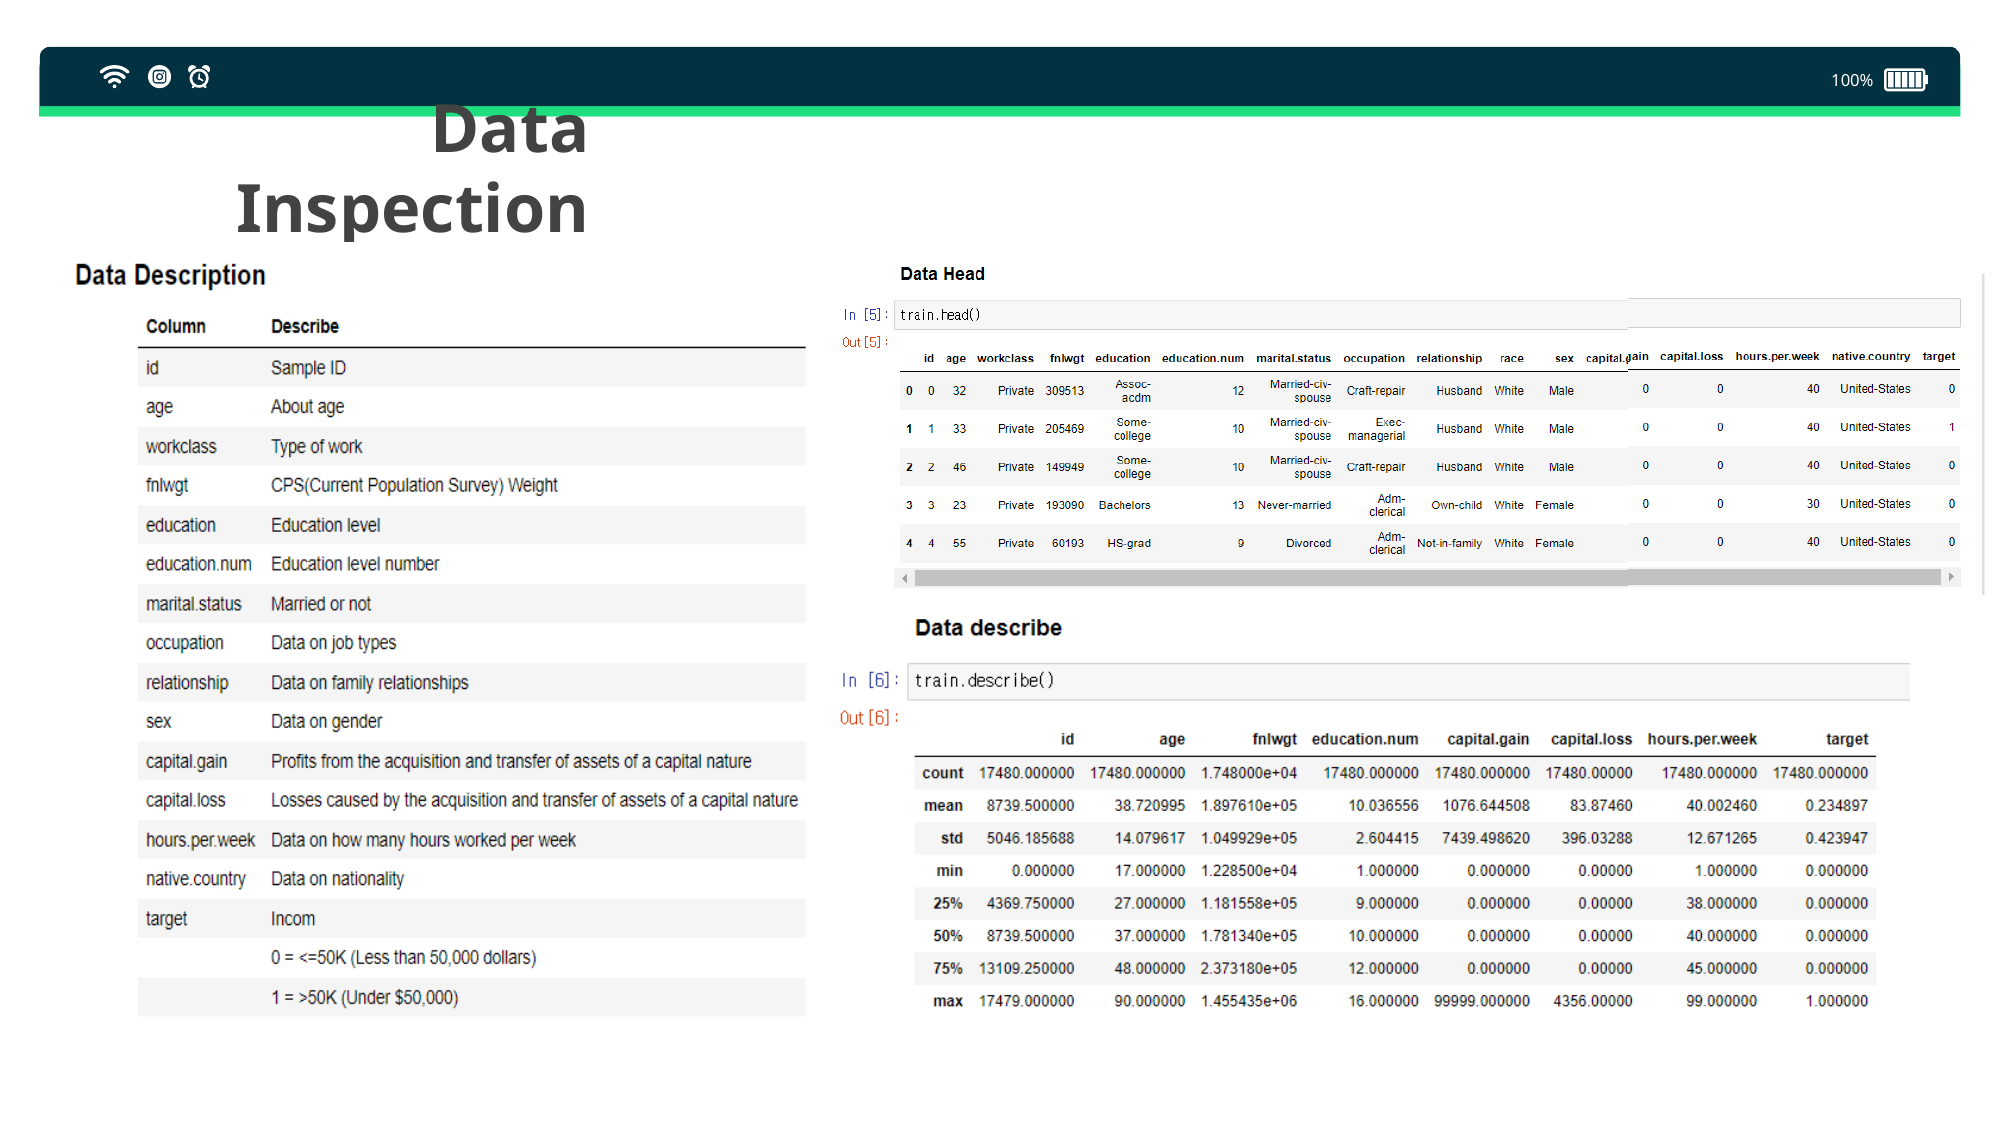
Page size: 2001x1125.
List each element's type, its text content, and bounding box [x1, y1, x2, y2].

picture [19, 242, 1910, 1029]
text_box Data Inspection [70, 141, 605, 242]
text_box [99, 62, 1928, 98]
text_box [831, 260, 2000, 606]
text_box [38, 45, 1962, 108]
